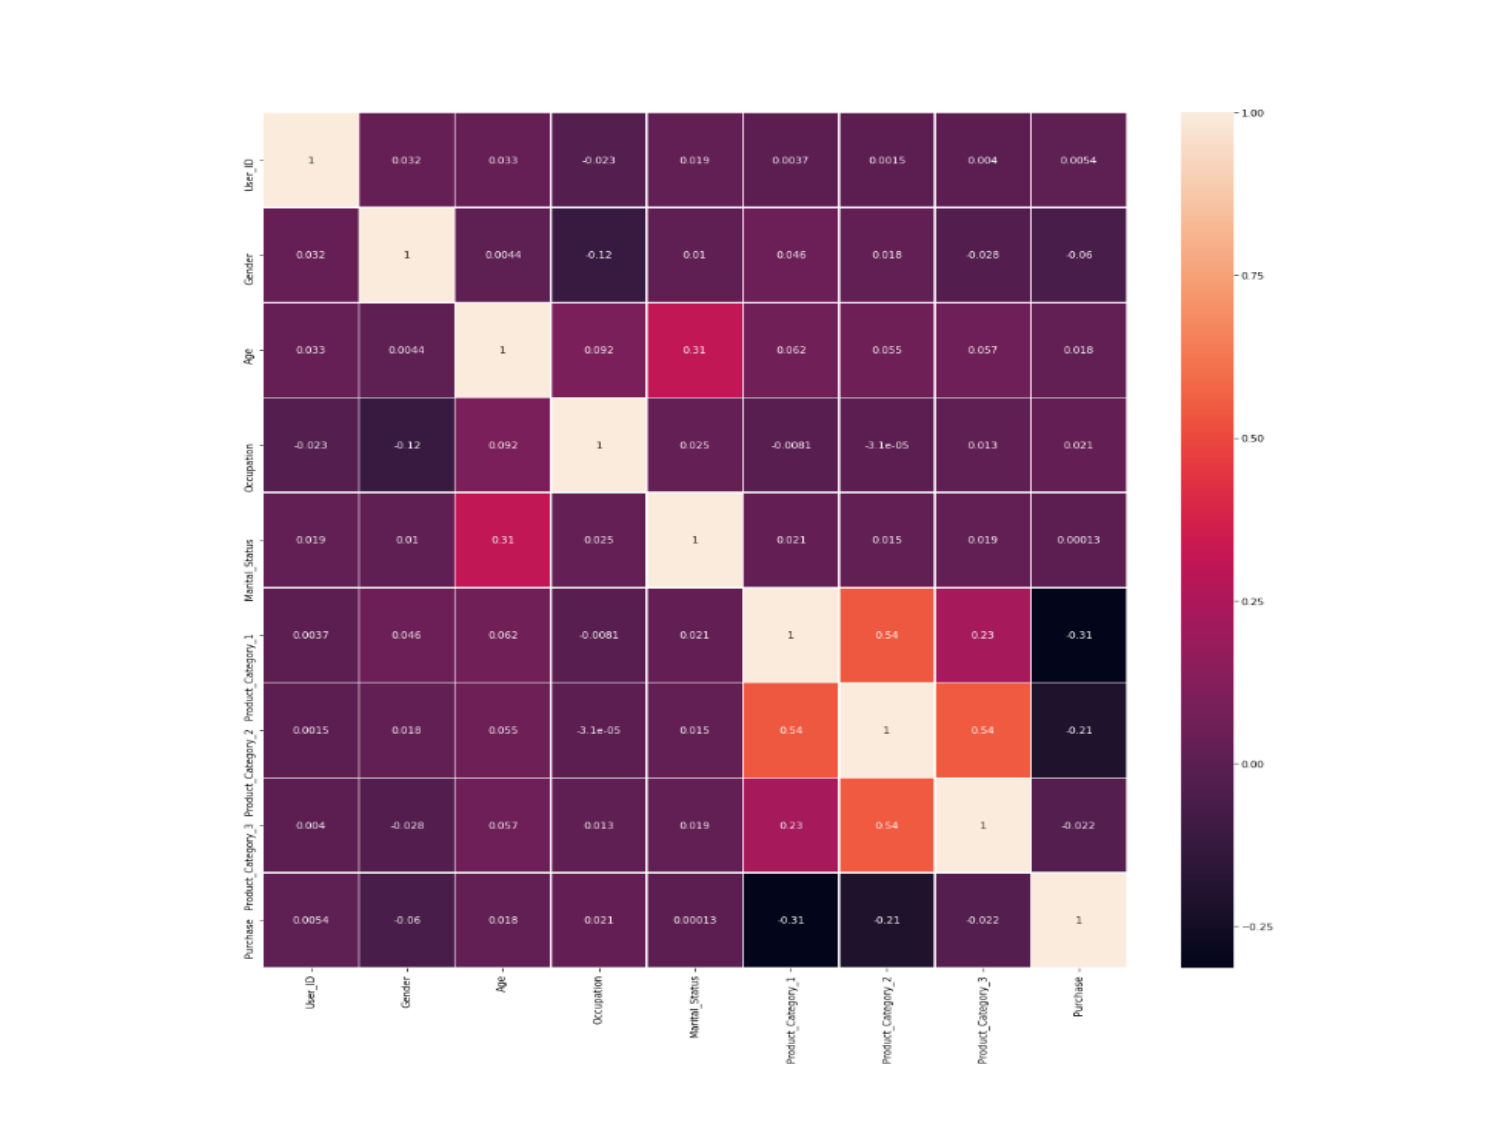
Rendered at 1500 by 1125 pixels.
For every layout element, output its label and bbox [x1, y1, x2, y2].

picture [229, 96, 1306, 1080]
